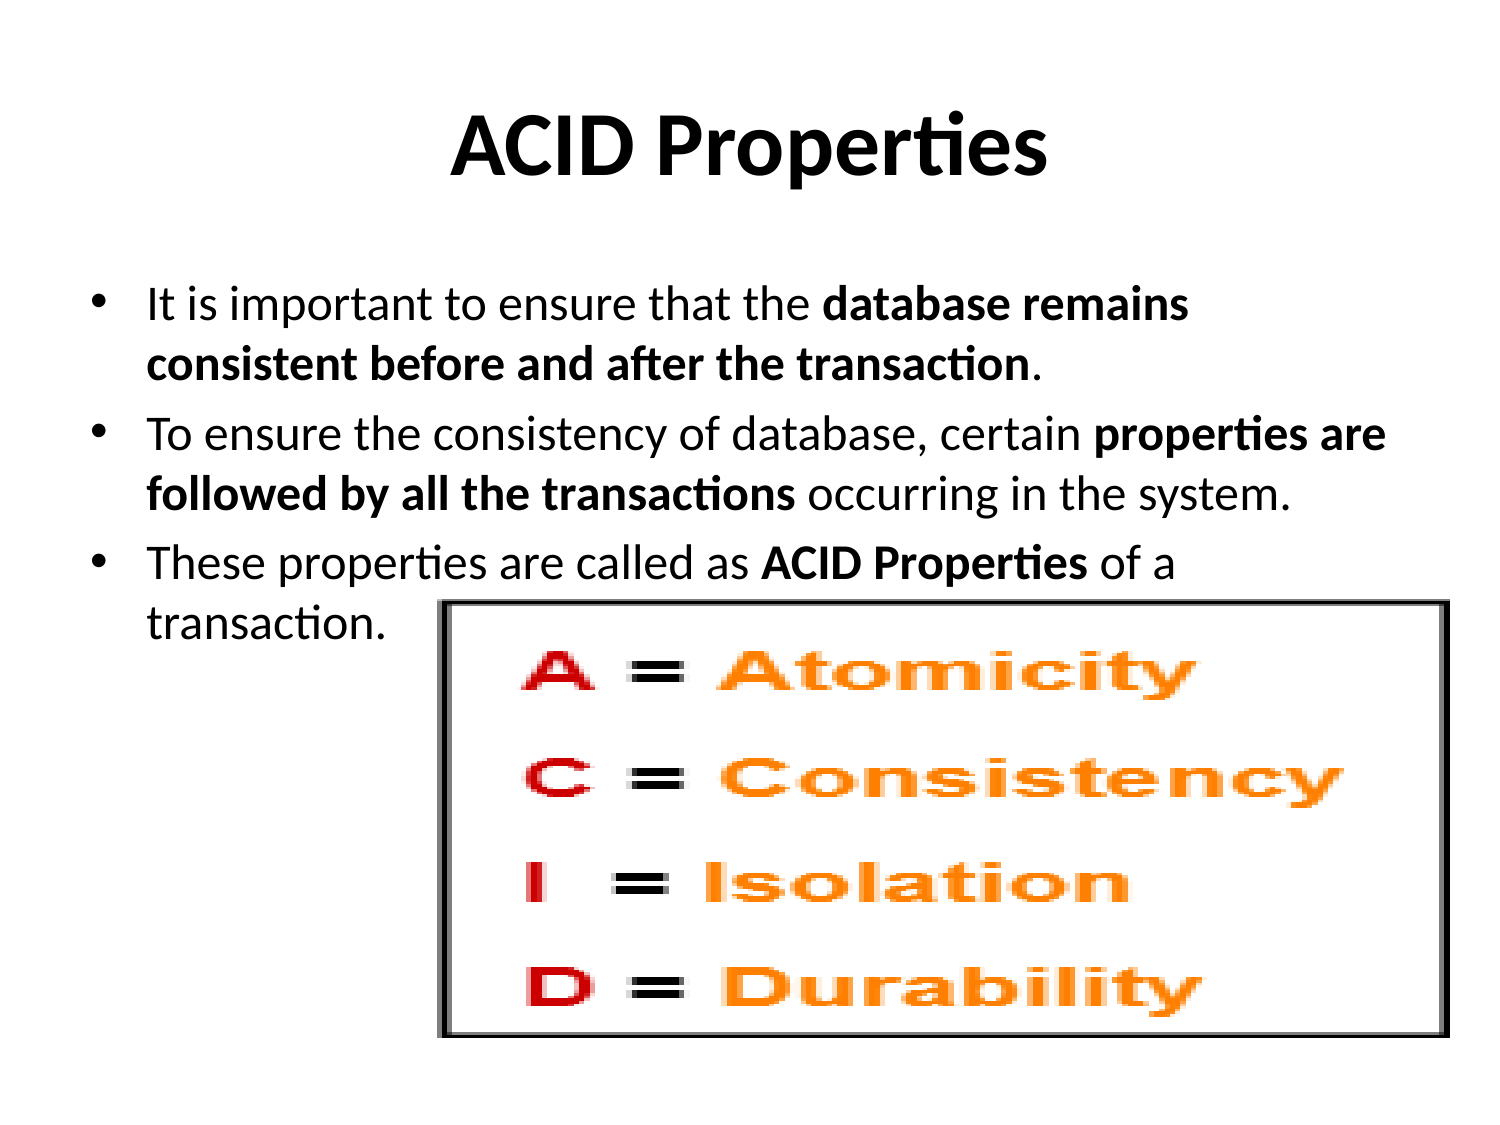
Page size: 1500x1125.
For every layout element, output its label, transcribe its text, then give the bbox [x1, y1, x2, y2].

title ACID Properties [75, 45, 1425, 233]
picture [437, 599, 1451, 1038]
list It is important to ensure that the database remains consistent before and after the transaction. To ensure the consistency of database, certain properties are followed by all the transactions occurring in the system. These properties are called as ACID Properties of a transaction. [75, 262, 1425, 1005]
